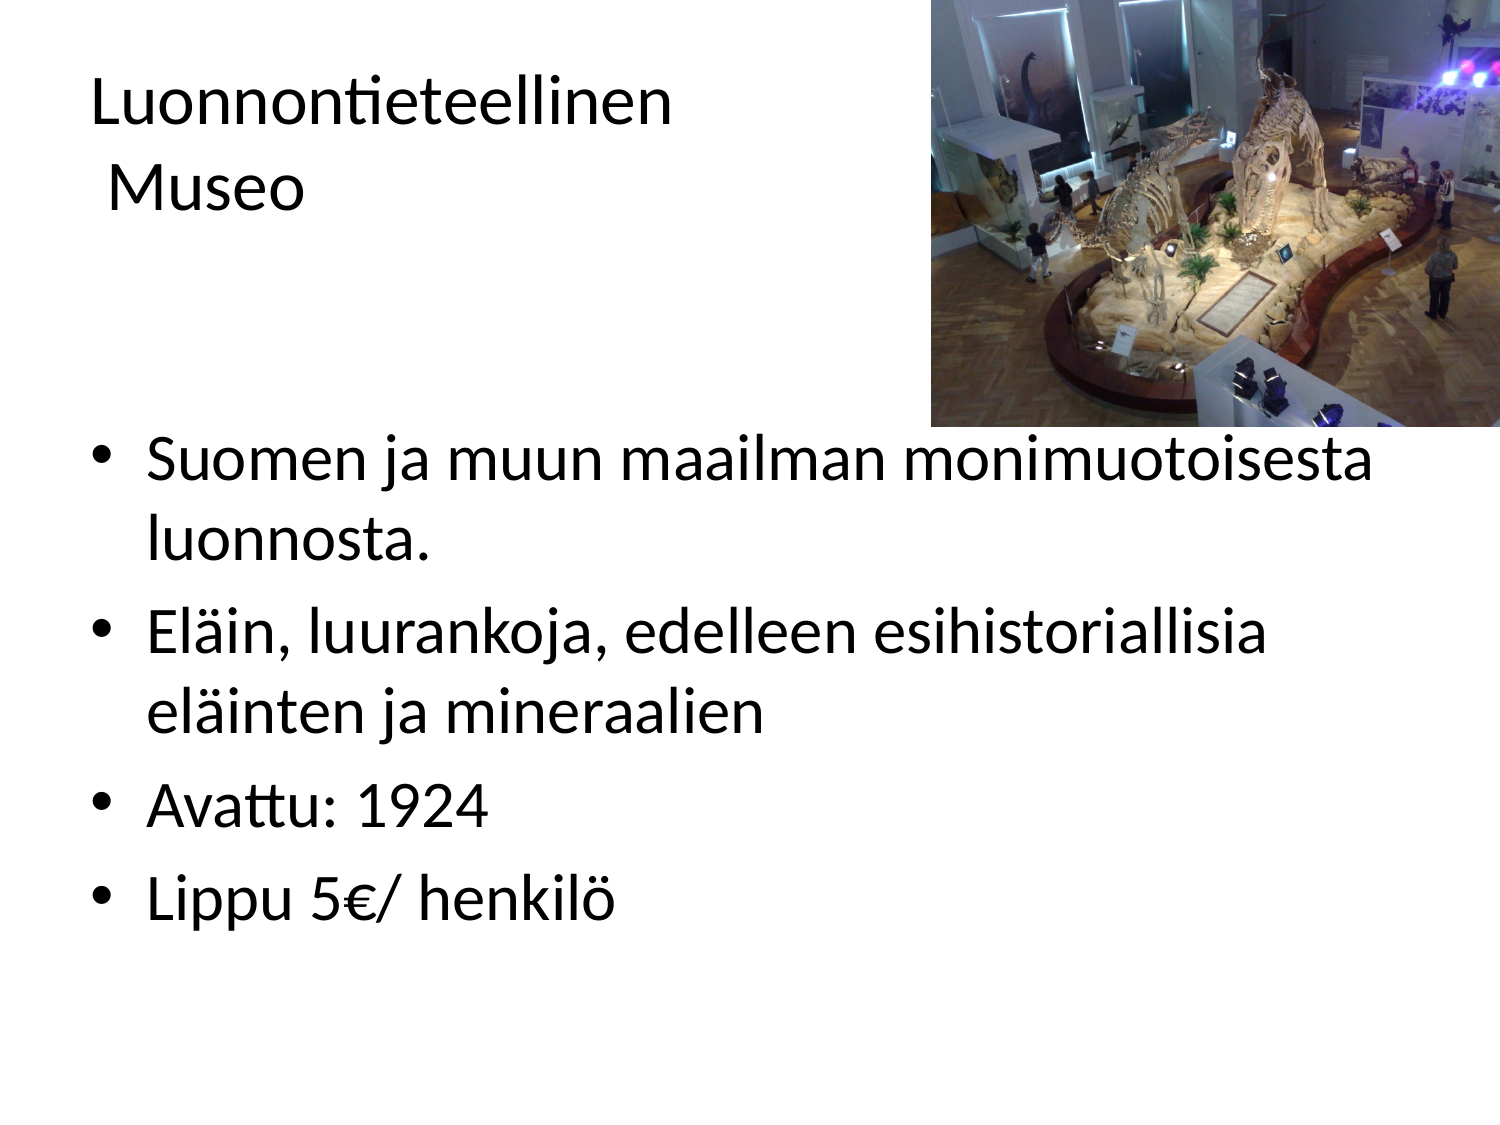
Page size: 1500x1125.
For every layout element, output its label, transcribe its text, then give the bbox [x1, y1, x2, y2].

list Suomen ja muun maailman monimuotoisesta luonnosta. Eläin, luurankoja, edelleen esihistoriallisia eläinten ja mineraalien Avattu: 1924 Lippu 5€/ henkilö [75, 312, 1425, 1055]
title Luonnontieteellinen Museo [75, 45, 925, 233]
picture [930, 0, 1500, 427]
